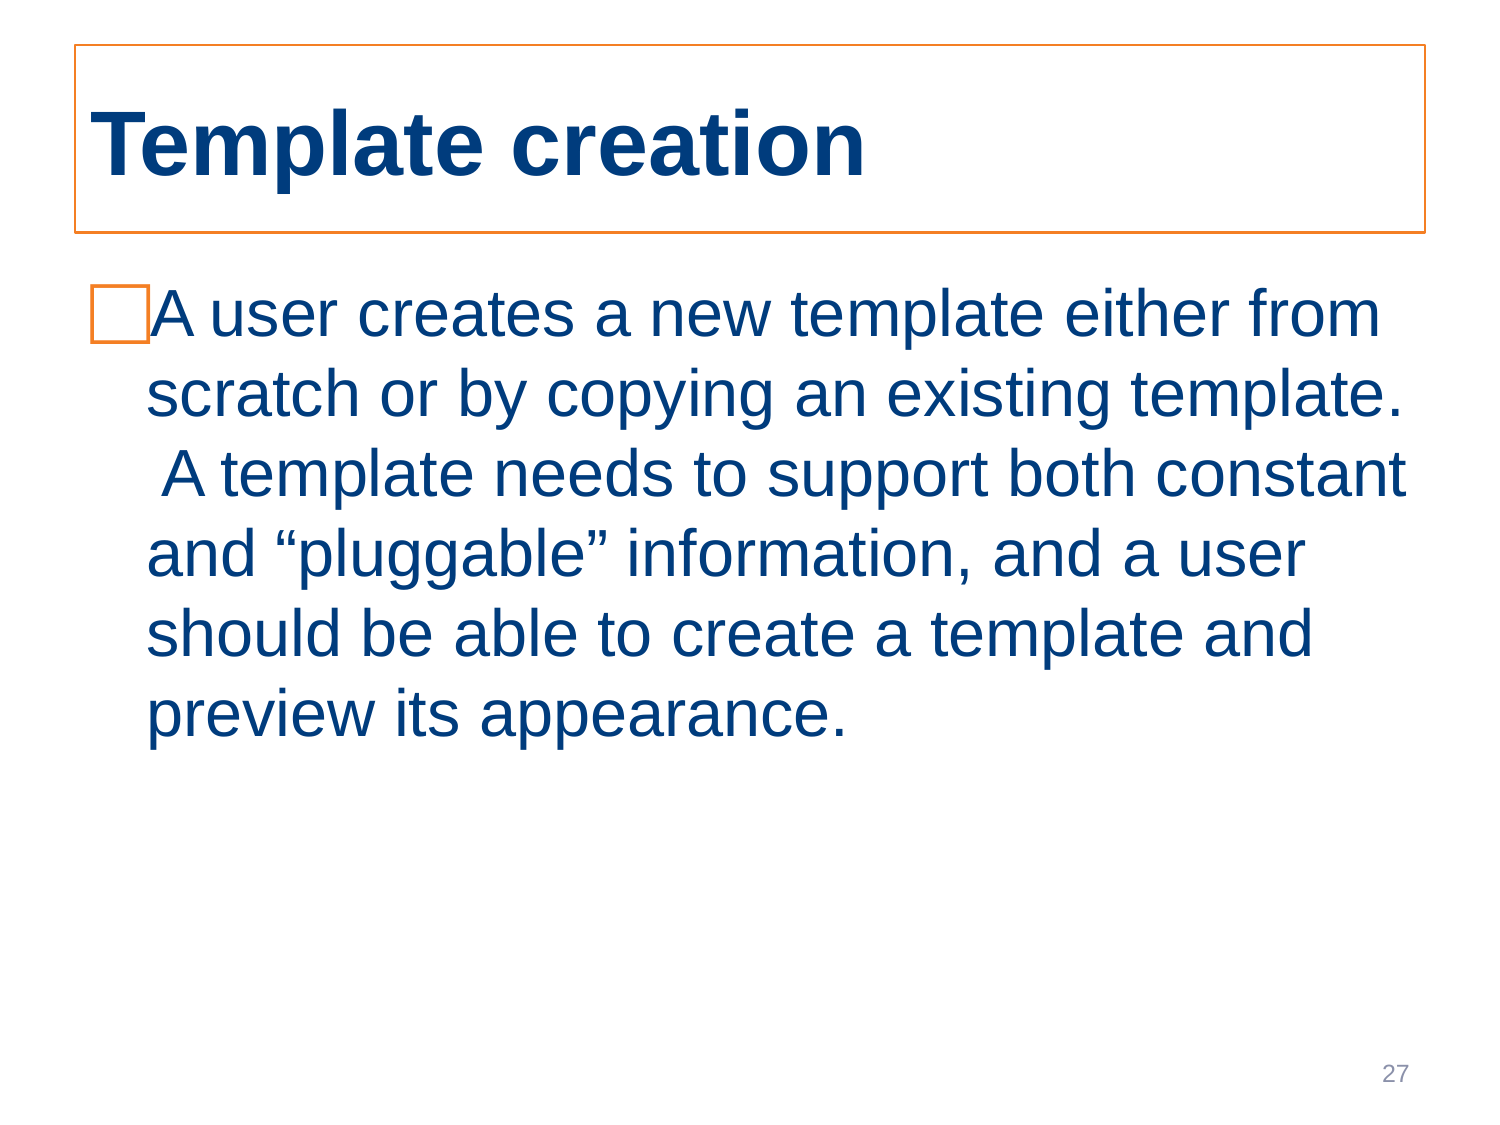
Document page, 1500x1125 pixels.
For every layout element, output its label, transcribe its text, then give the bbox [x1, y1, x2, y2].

slide_number 27 [1074, 1042, 1425, 1103]
title Template creation [74, 44, 1426, 234]
list A user creates a new template either from scratch or by copying an existing template. A template needs to support both constant and “pluggable” information, and a user should be able to create a template and preview its appearance. [75, 262, 1425, 1038]
